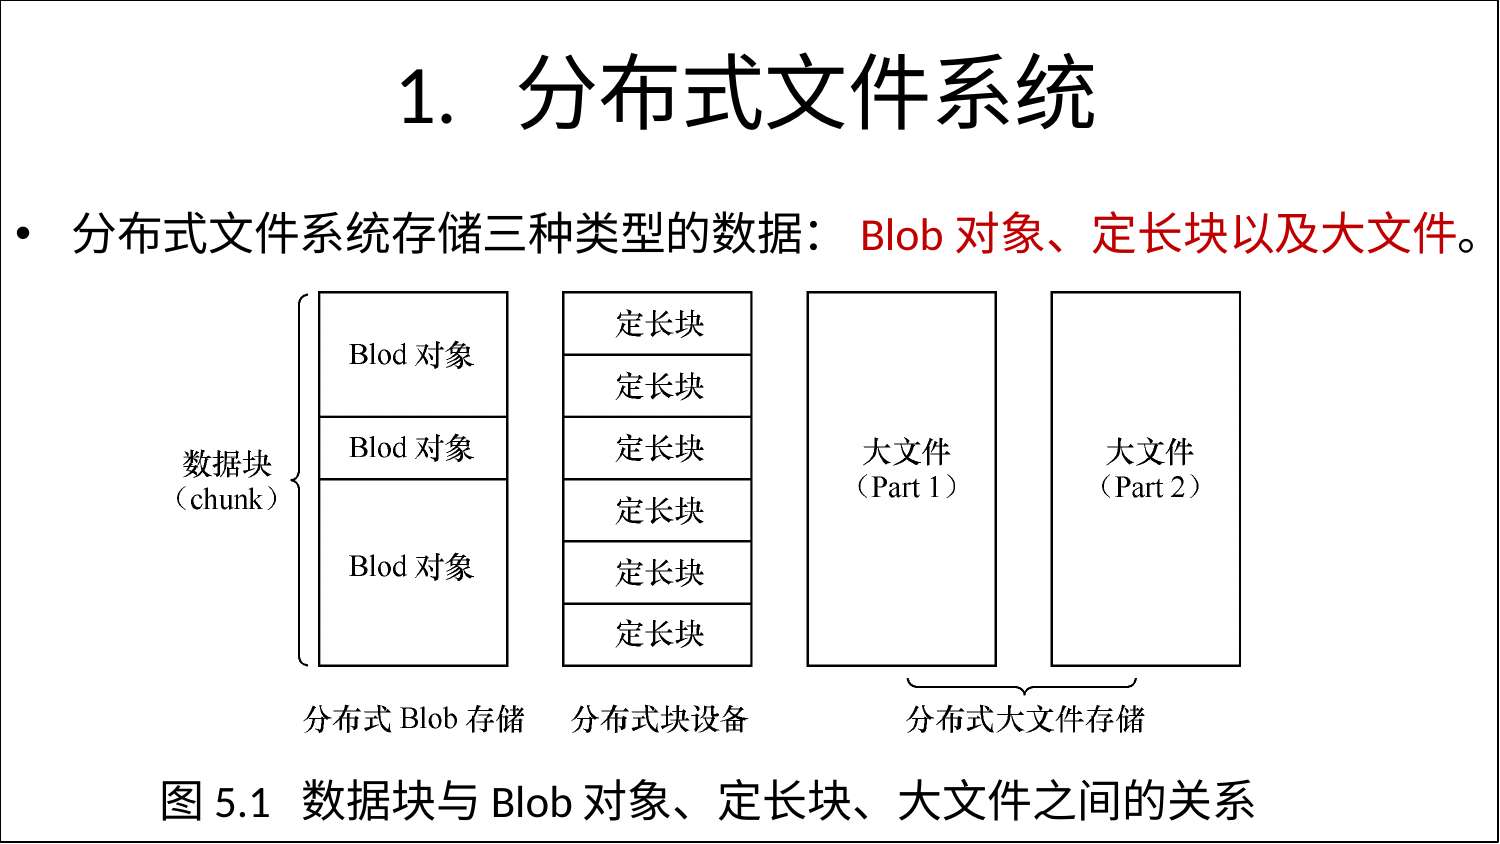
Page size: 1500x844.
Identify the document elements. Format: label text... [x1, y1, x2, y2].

title 1. 分布式文件系统 [71, 20, 1422, 161]
text_box 图5.1 数据块与Blob对象、定长块、大文件之间的关系 [112, 758, 1306, 840]
text_box 分布式文件系统存储三种类型的数据：Blob对象、定长块以及大文件。 [0, 197, 1500, 279]
picture [176, 291, 1241, 733]
